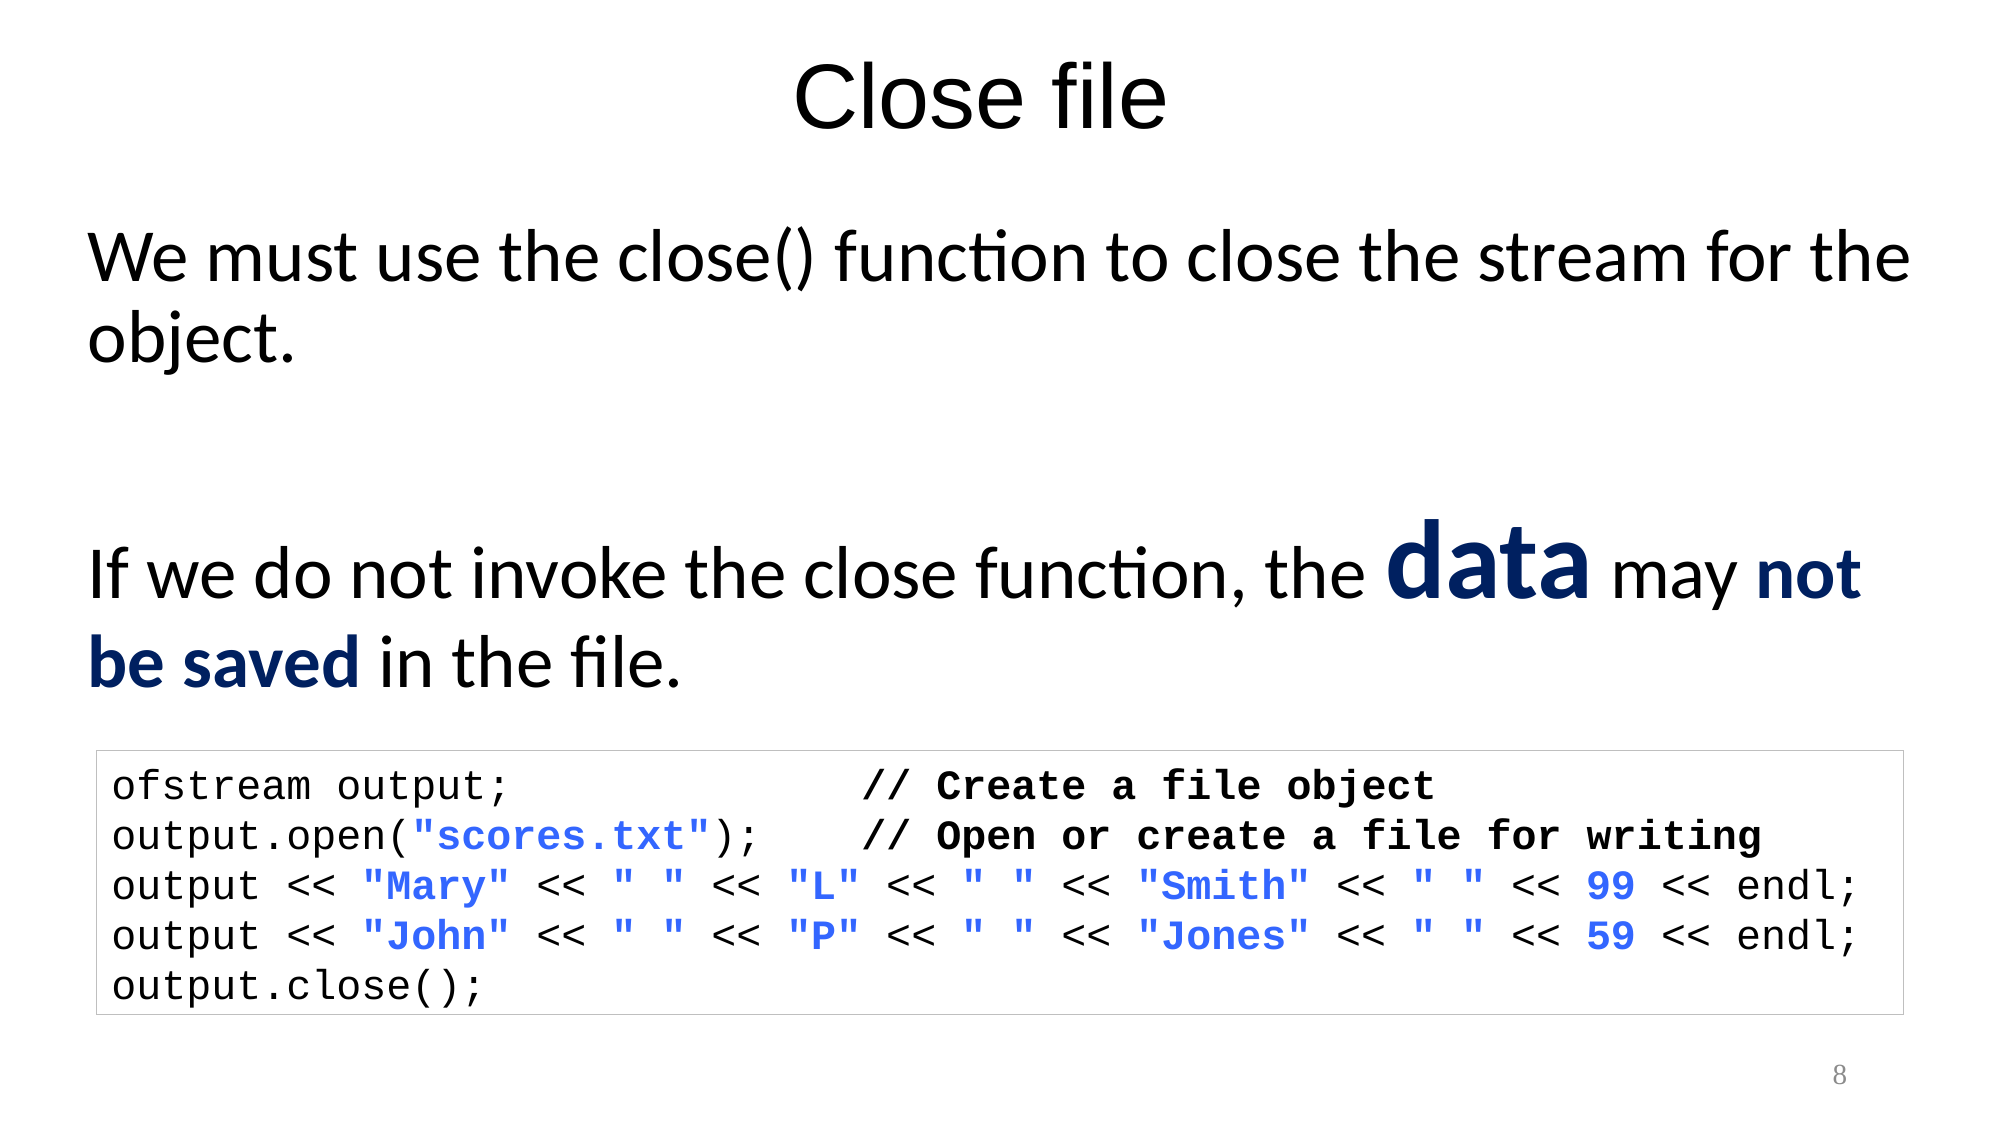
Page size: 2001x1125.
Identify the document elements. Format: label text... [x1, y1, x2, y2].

title Close file [324, 37, 1663, 160]
slide_number 8 [1412, 1042, 1863, 1103]
list We must use the close() function to close the stream for the object. If we do not invoke the close function, the data may not be saved in the file. [72, 209, 1946, 884]
text_box ofstream output; // Create a file object output.open("scores.txt"); // Open or create a file for writing output << "Mary" << " " << "L" << " " << "Smith" << " " << 99 << endl; output << "John" << " " << "P" << " " << "Jones" << " " << 59 << endl; output.close(); [96, 750, 1904, 1015]
